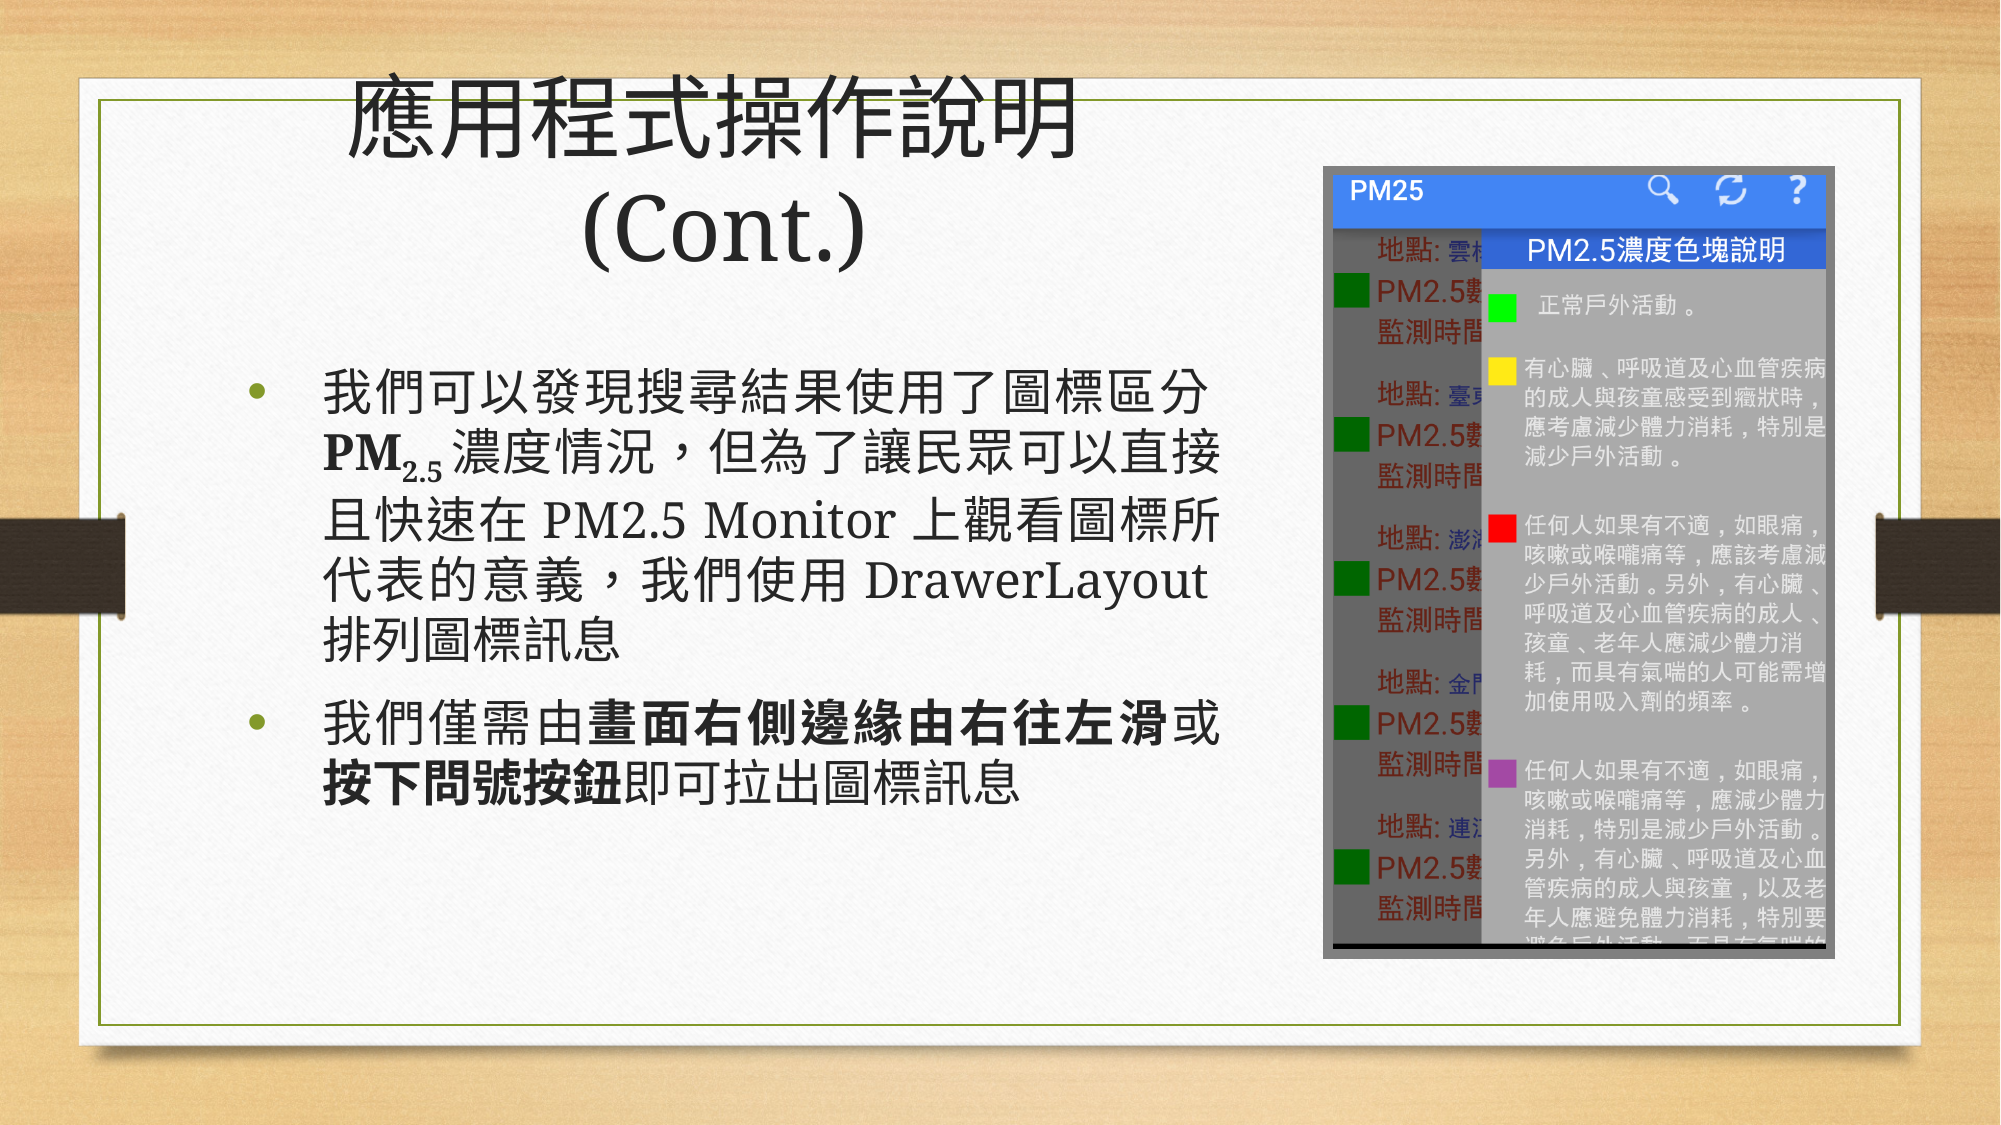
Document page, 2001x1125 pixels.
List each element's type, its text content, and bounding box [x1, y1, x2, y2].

list 我們可以發現搜尋結果使用了圖標區分PM2.5濃度情況，但為了讓民眾可以直接且快速在PM2.5 Monitor上觀看圖標所代表的意義，我們使用DrawerLayout排列圖標訊息 我們僅需由畫面右側邊緣由右往左滑或按下問號按鈕即可拉出圖標訊息 [232, 352, 1237, 955]
title 應用程式操作說明(Cont.) [212, 170, 1237, 288]
picture [0, 0, 2001, 1125]
